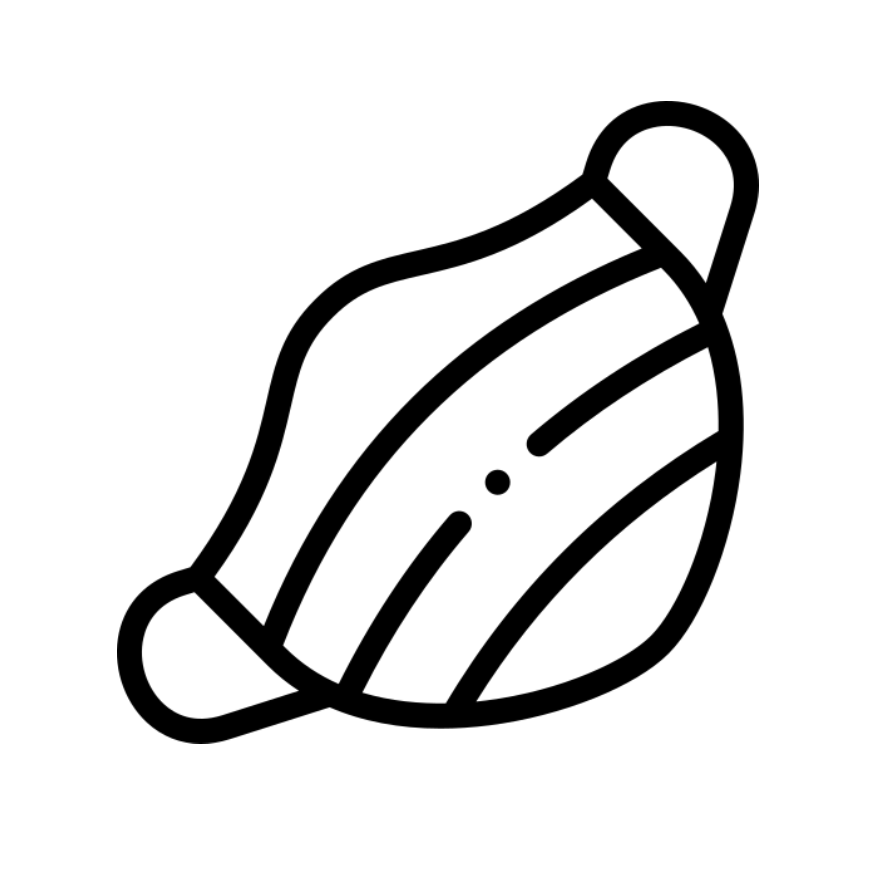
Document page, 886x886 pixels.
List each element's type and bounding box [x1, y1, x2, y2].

picture [117, 101, 759, 744]
